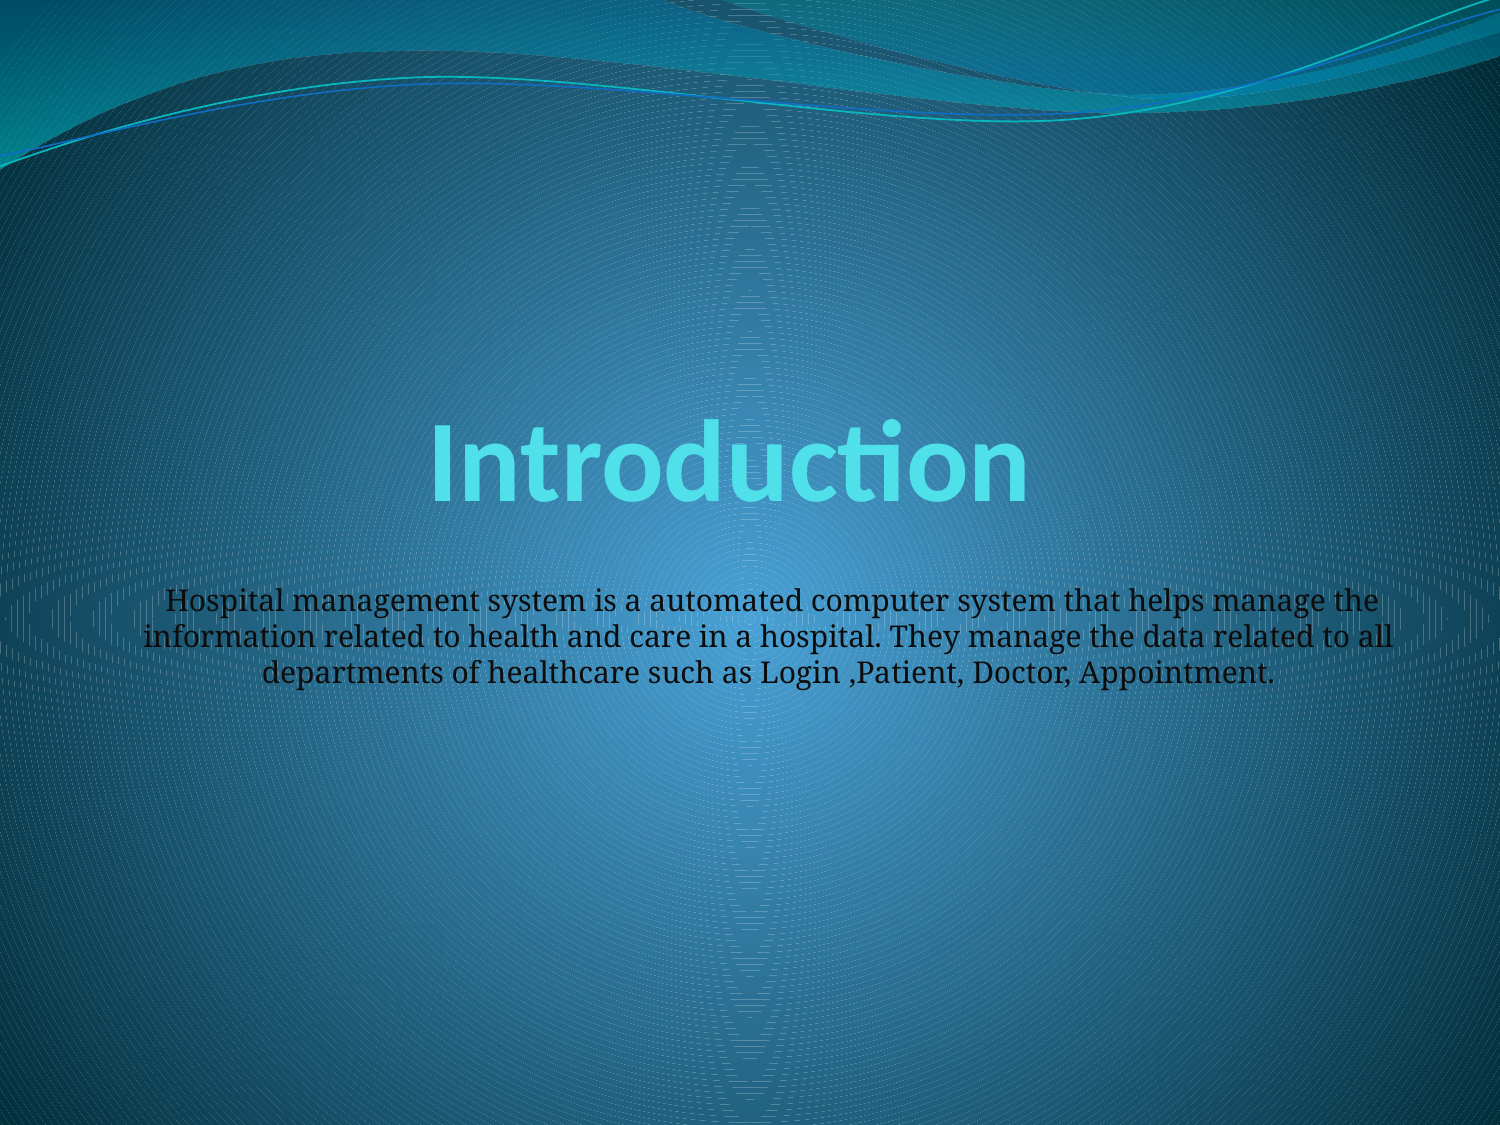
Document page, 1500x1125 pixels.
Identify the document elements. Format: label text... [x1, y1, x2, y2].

subtitle Hospital management system is a automated computer system that helps manage the information related to health and care in a hospital. They manage the data related to all departments of healthcare such as Login ,Patient, Doctor, Appointment. [128, 574, 1414, 755]
title Introduction [87, 224, 1376, 525]
